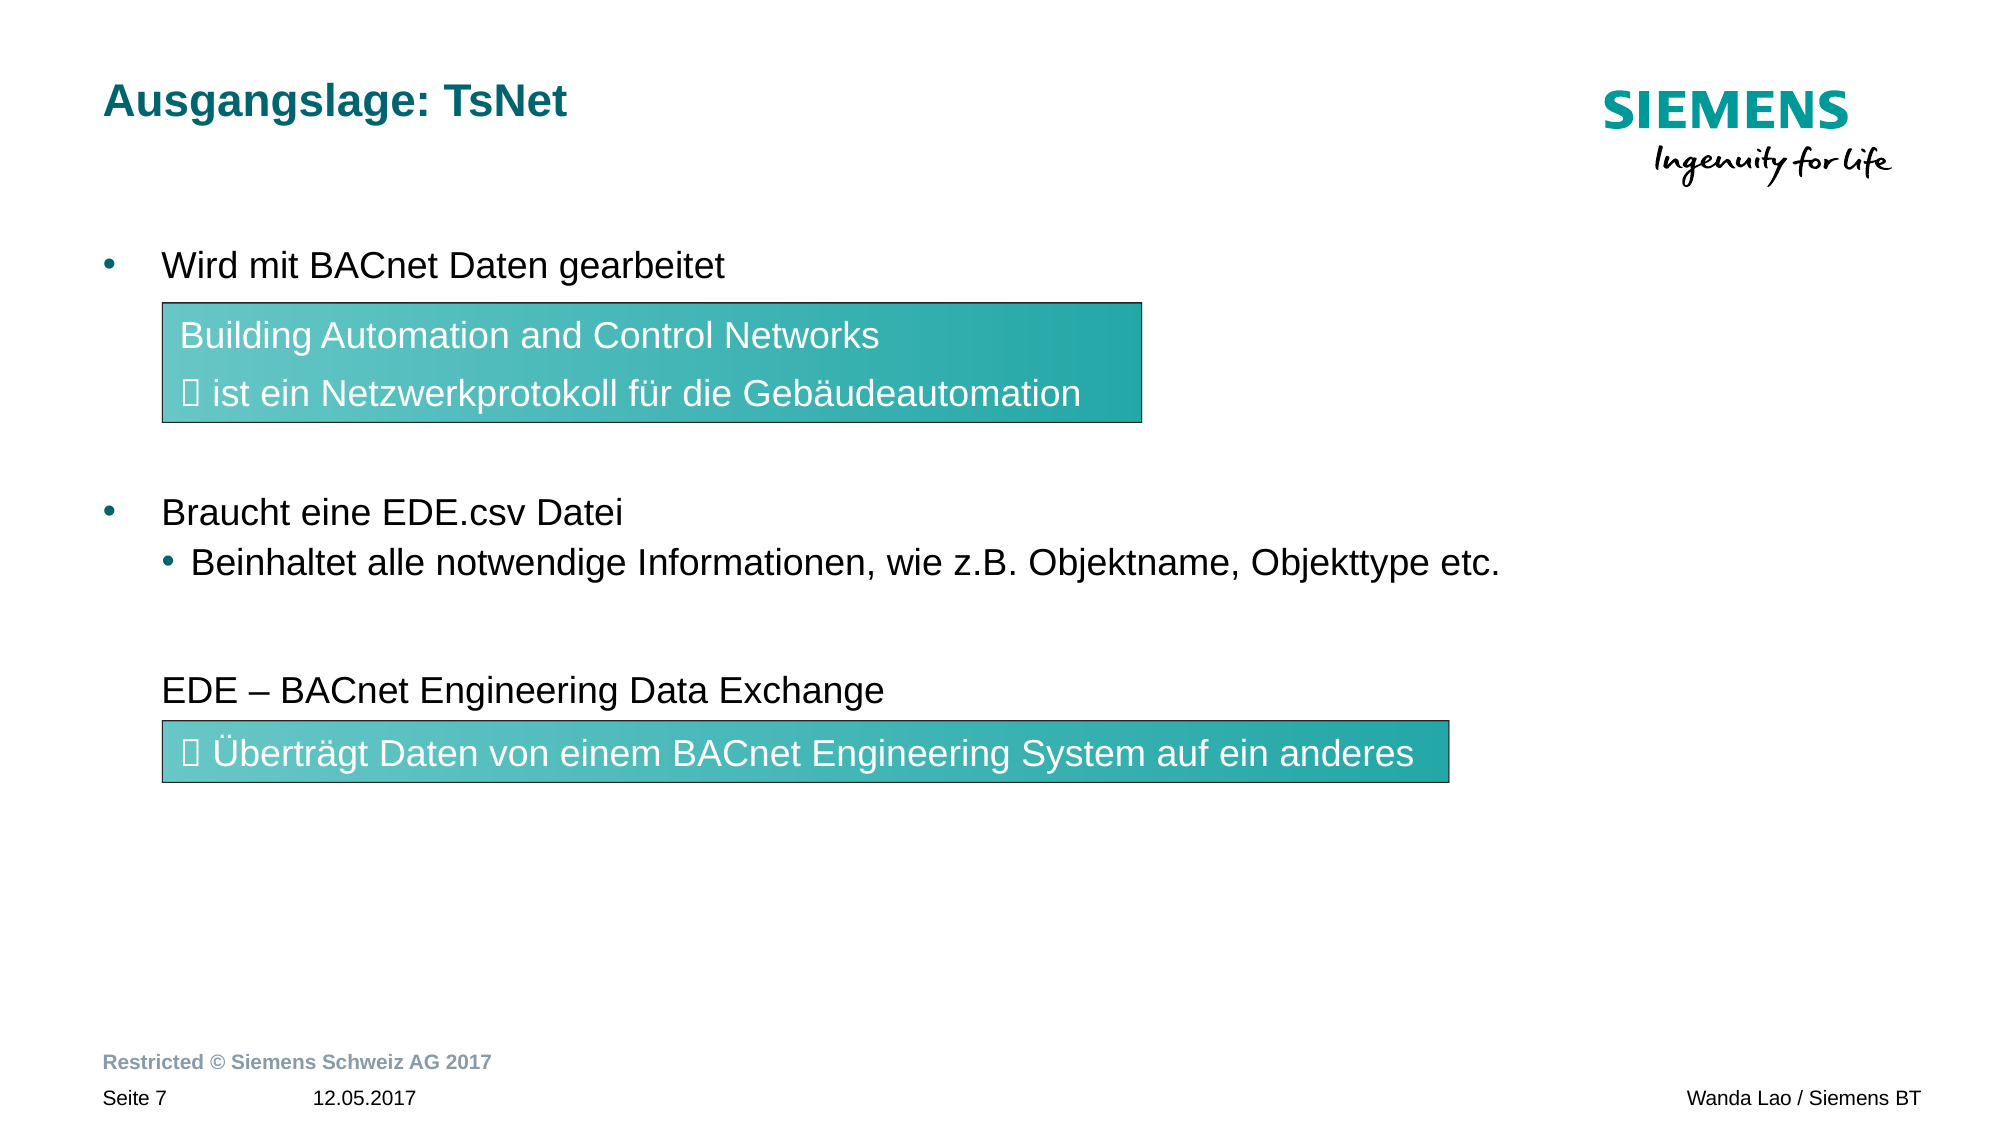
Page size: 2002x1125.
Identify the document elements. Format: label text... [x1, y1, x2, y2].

text_box Building Automation and Control Networks  ist ein Netzwerkprotokoll für die Gebäudeautomation [161, 302, 1143, 423]
text_box  Überträgt Daten von einem BACnet Engineering System auf ein anderes [161, 720, 1450, 783]
list Wird mit BACnet Daten gearbeitet Braucht eine EDE.csv Datei Beinhaltet alle notwendige Informationen, wie z.B. Objektname, Objekttype etc. EDE – BACnet Engineering Data Exchange [102, 235, 1934, 1016]
title Ausgangslage: TsNet [0, 0, 2001, 237]
